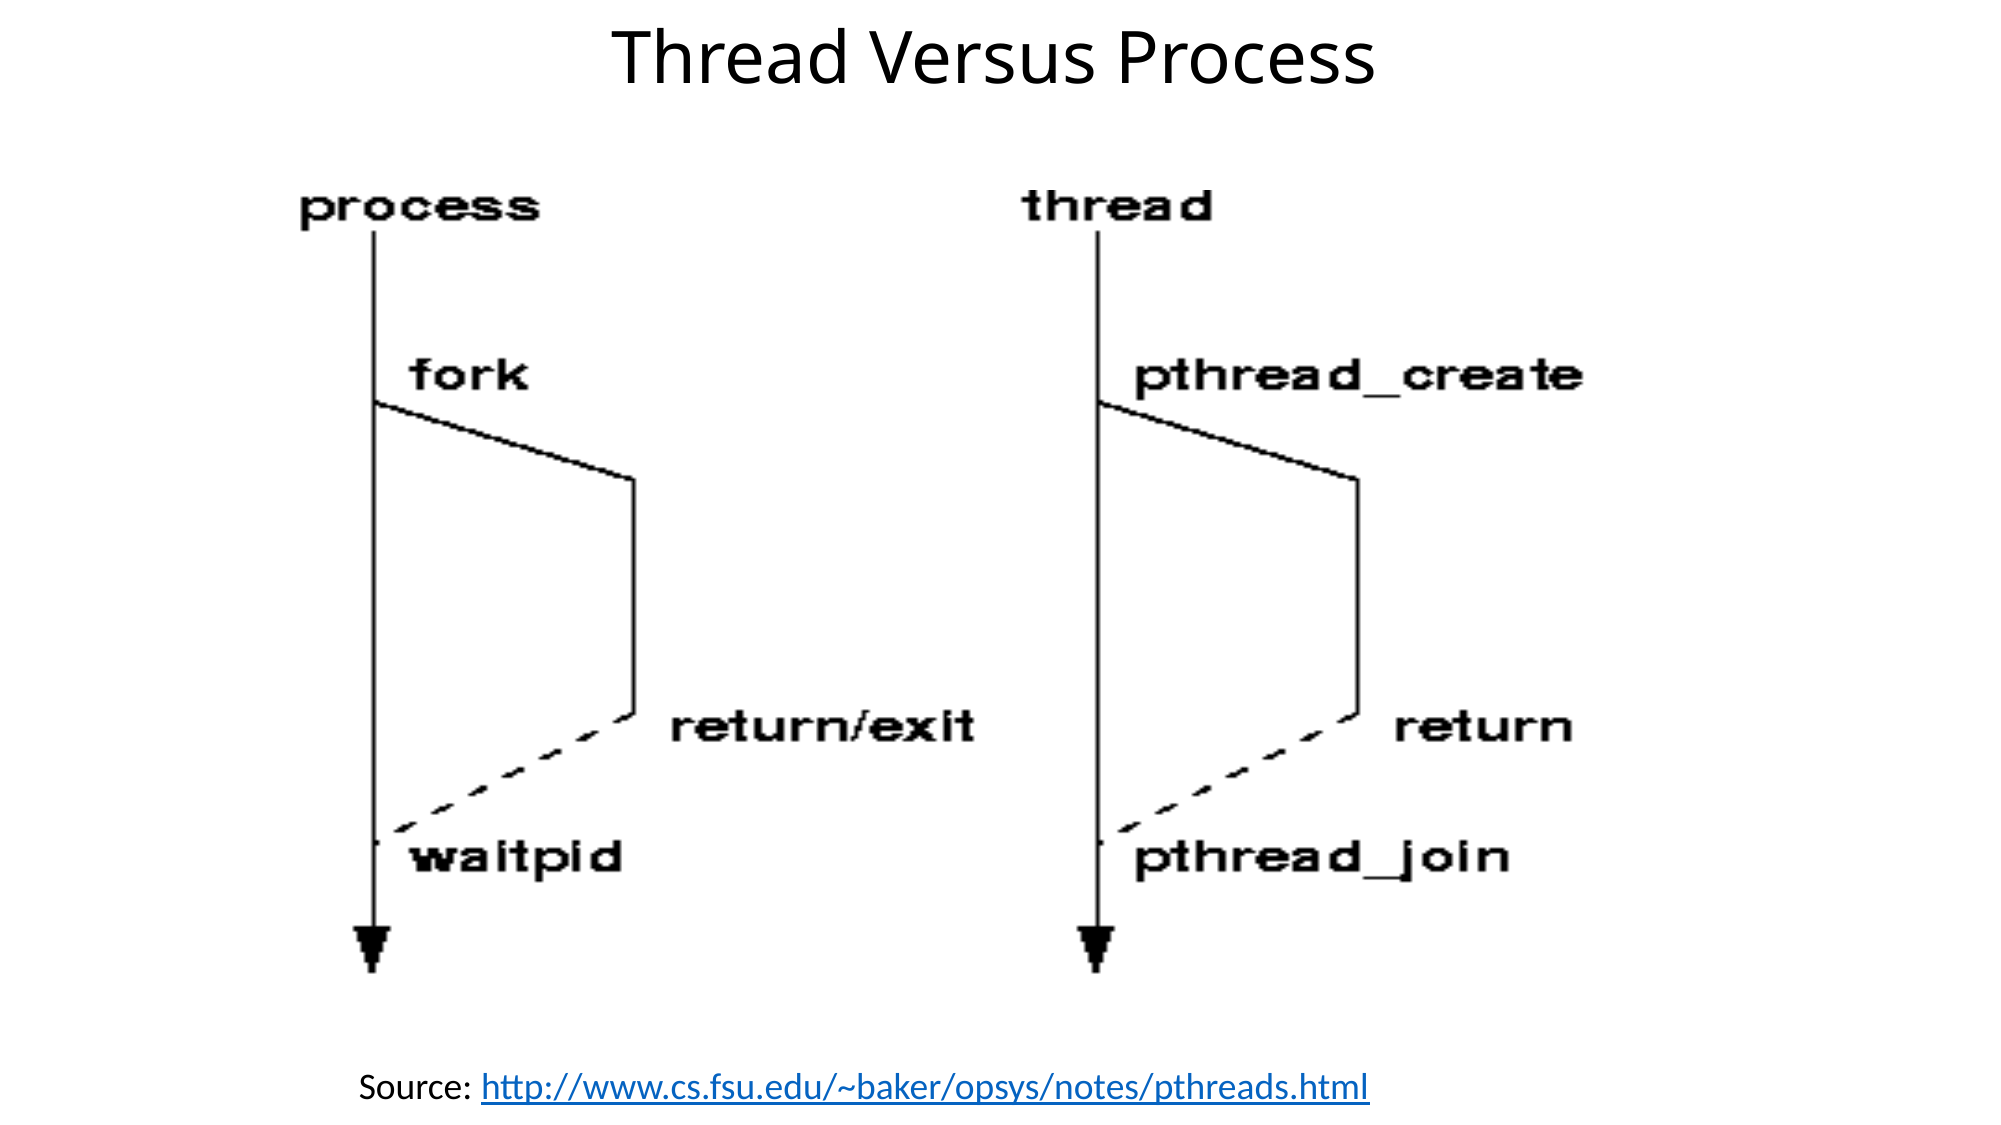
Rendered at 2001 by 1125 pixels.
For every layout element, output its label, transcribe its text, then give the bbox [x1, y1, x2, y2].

picture [299, 190, 1591, 979]
text_box Source: http://www.cs.fsu.edu/~baker/opsys/notes/pthreads.html [0, 1054, 1834, 1115]
title Thread Versus Process [50, 13, 1939, 108]
